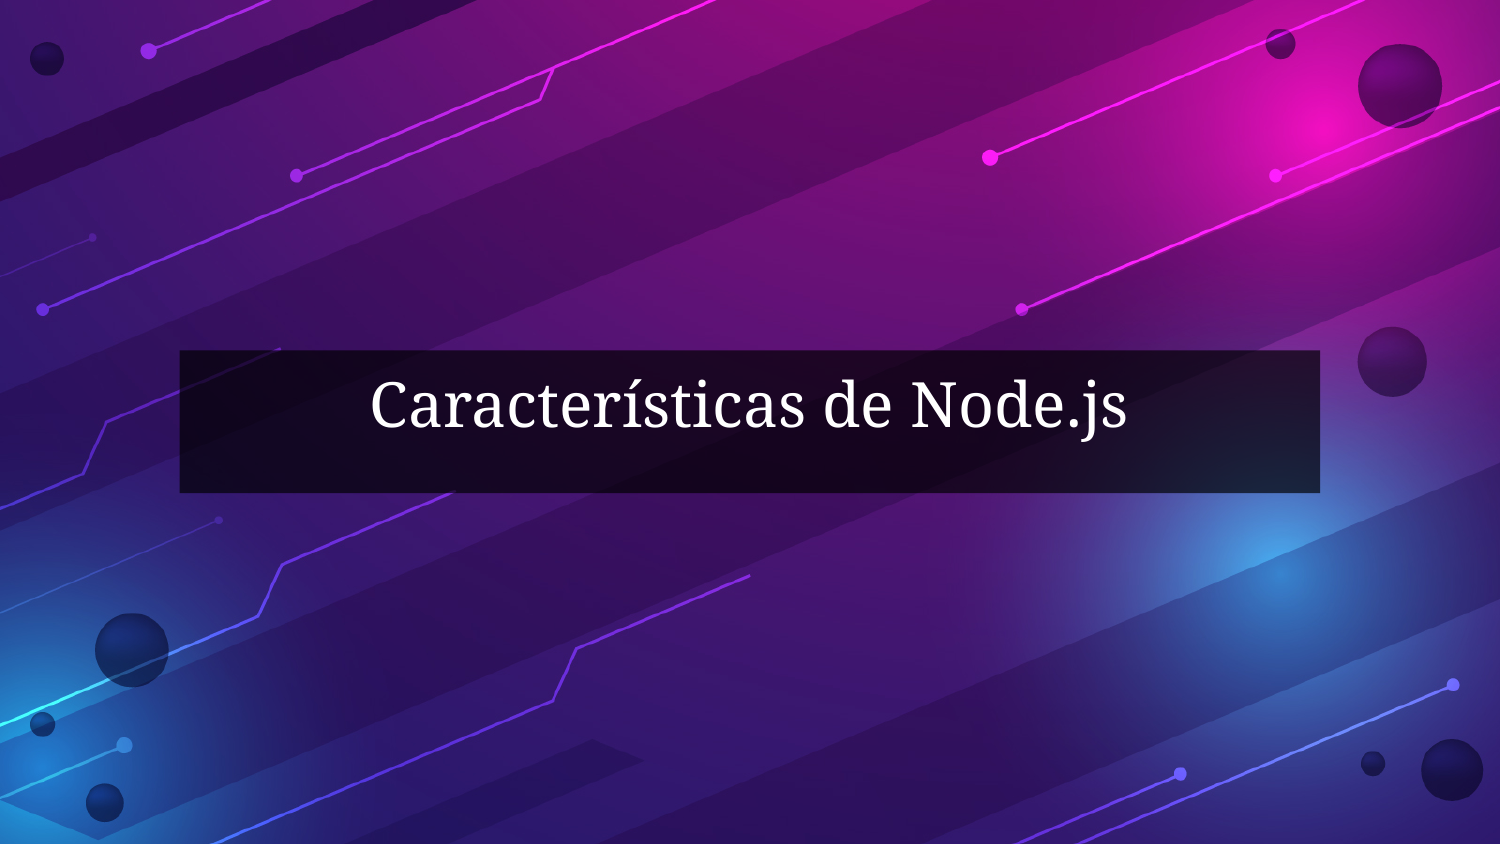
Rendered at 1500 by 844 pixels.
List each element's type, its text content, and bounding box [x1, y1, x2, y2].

text_box Características de Node.js [179, 350, 1321, 494]
picture [0, 0, 1500, 844]
